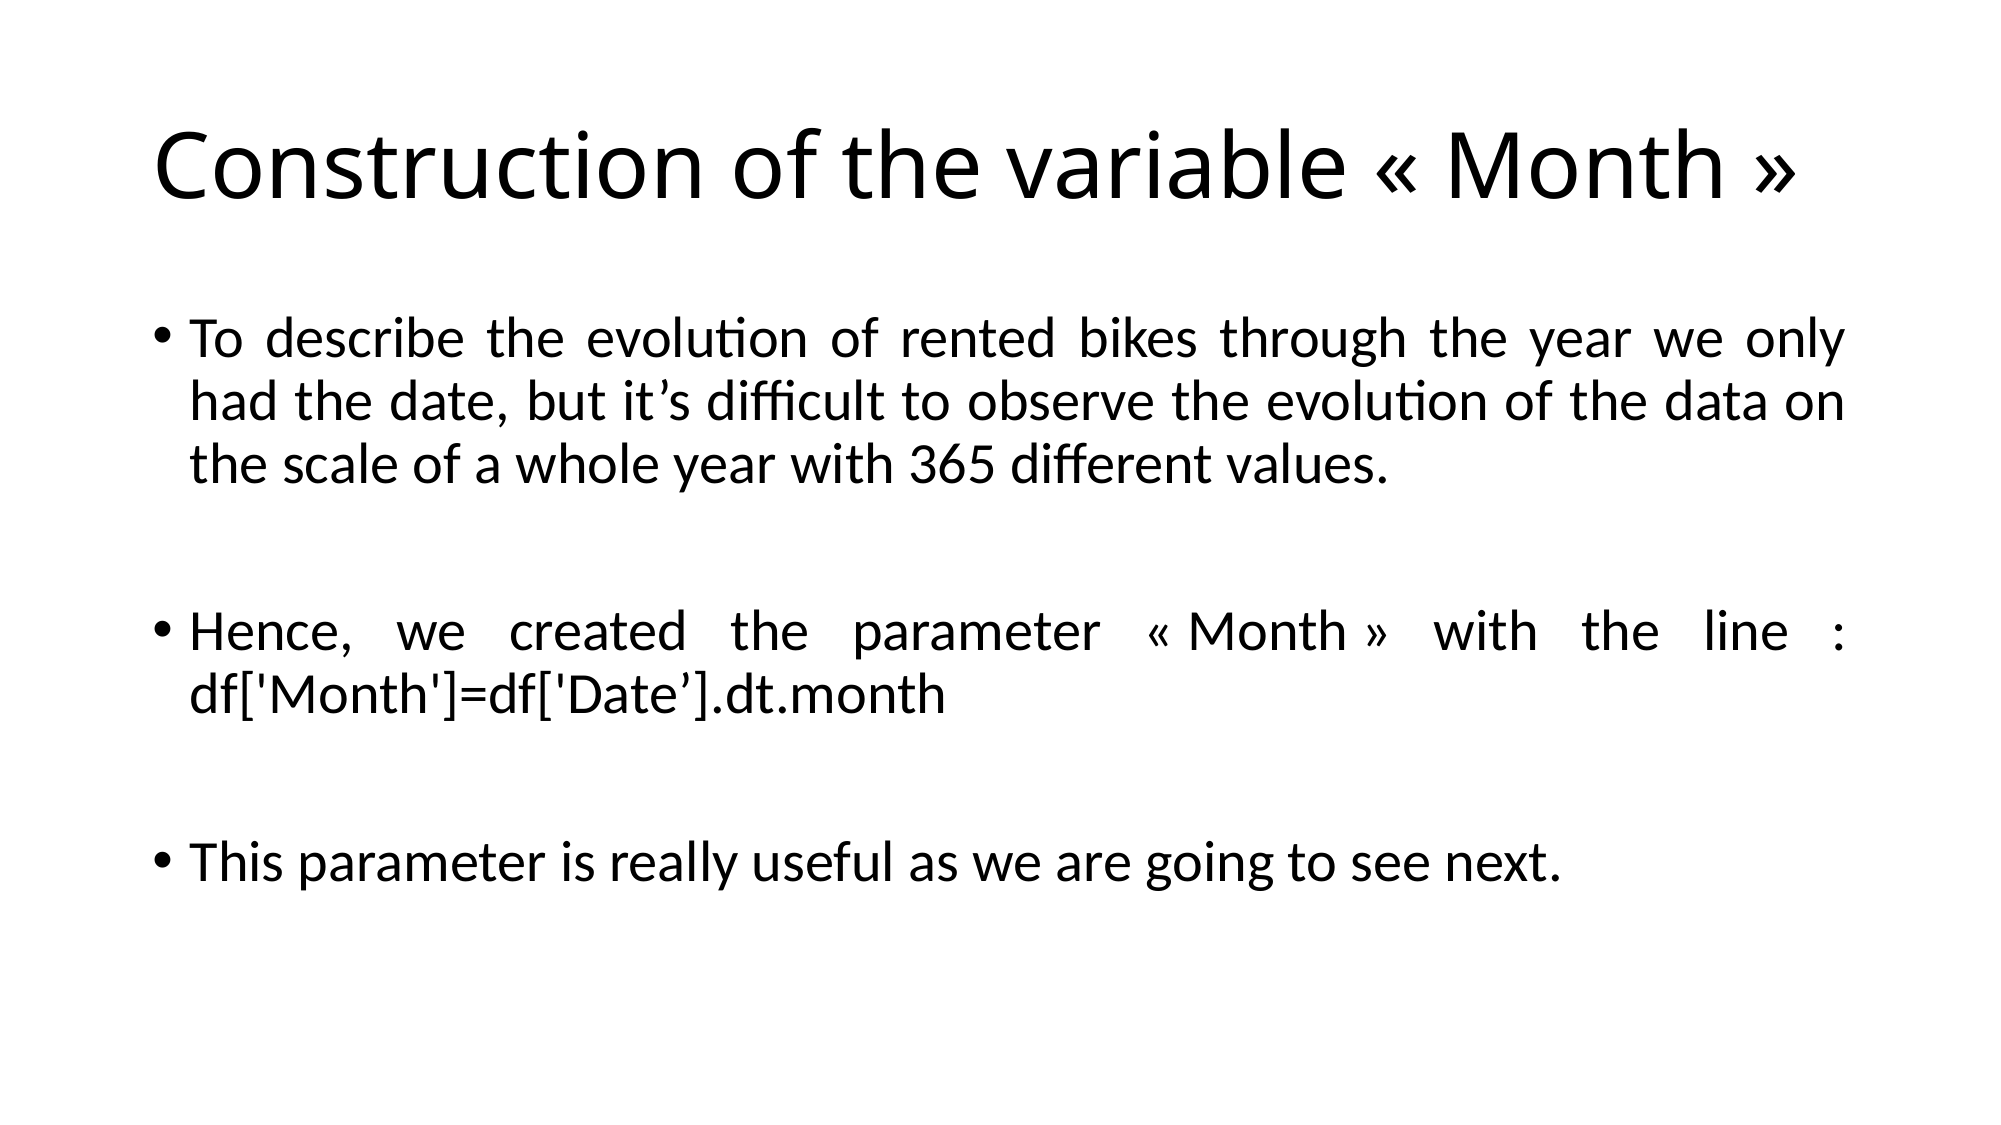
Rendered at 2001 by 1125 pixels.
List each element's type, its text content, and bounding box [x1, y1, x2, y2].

list To describe the evolution of rented bikes through the year we only had the date, but it’s difficult to observe the evolution of the data on the scale of a whole year with 365 different values. Hence, we created the parameter « Month » with the line : df['Month']=df['Date’].dt.month This parameter is really useful as we are going to see next. [137, 299, 1863, 1014]
title Construction of the variable « Month » [137, 59, 1863, 278]
